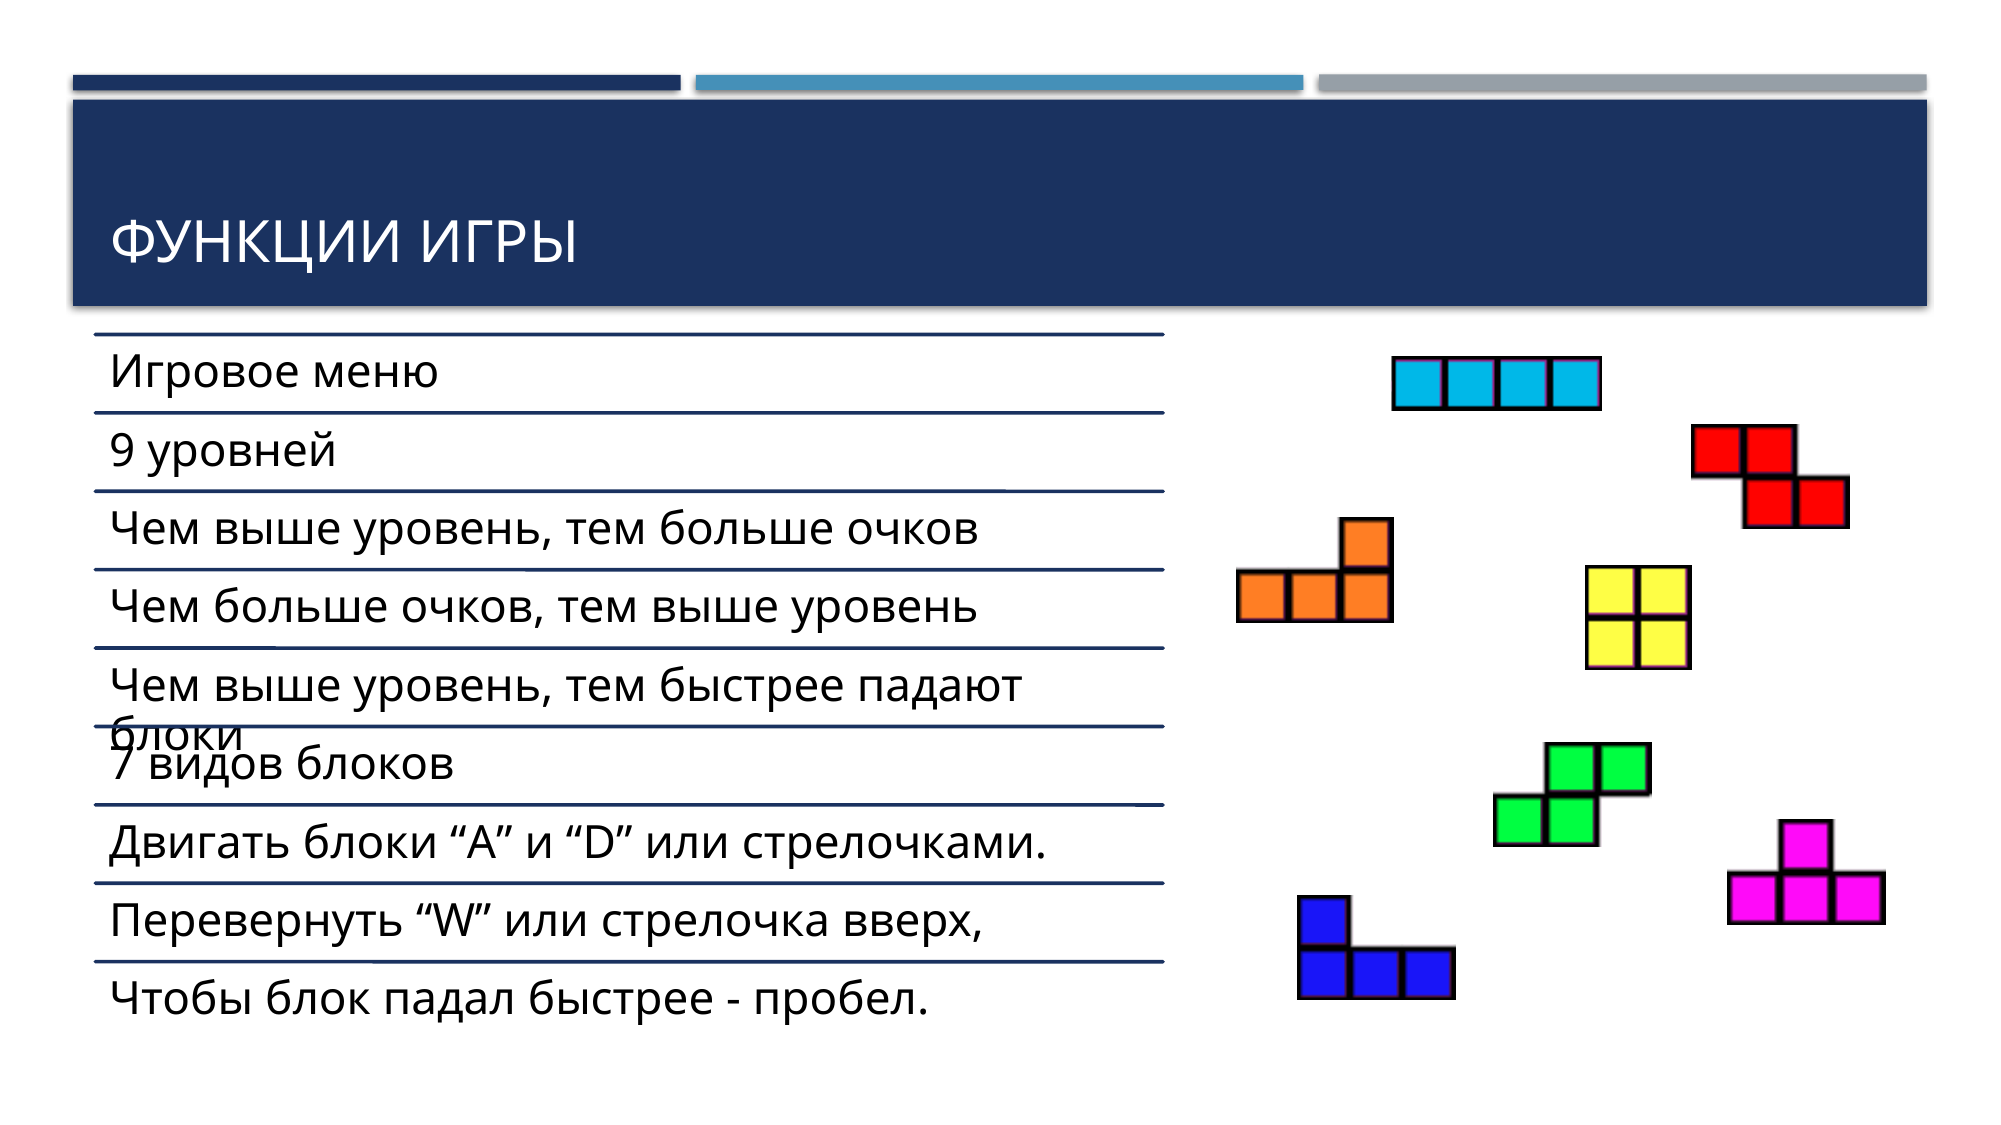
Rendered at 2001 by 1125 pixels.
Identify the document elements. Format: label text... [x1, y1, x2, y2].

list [94, 333, 1164, 1041]
picture [1493, 741, 1653, 848]
picture [1585, 564, 1693, 671]
picture [1235, 517, 1395, 623]
picture [1727, 819, 1887, 926]
title Функции игры [95, 119, 1905, 282]
picture [1389, 355, 1602, 412]
picture [1296, 894, 1456, 1001]
picture [1691, 423, 1851, 530]
